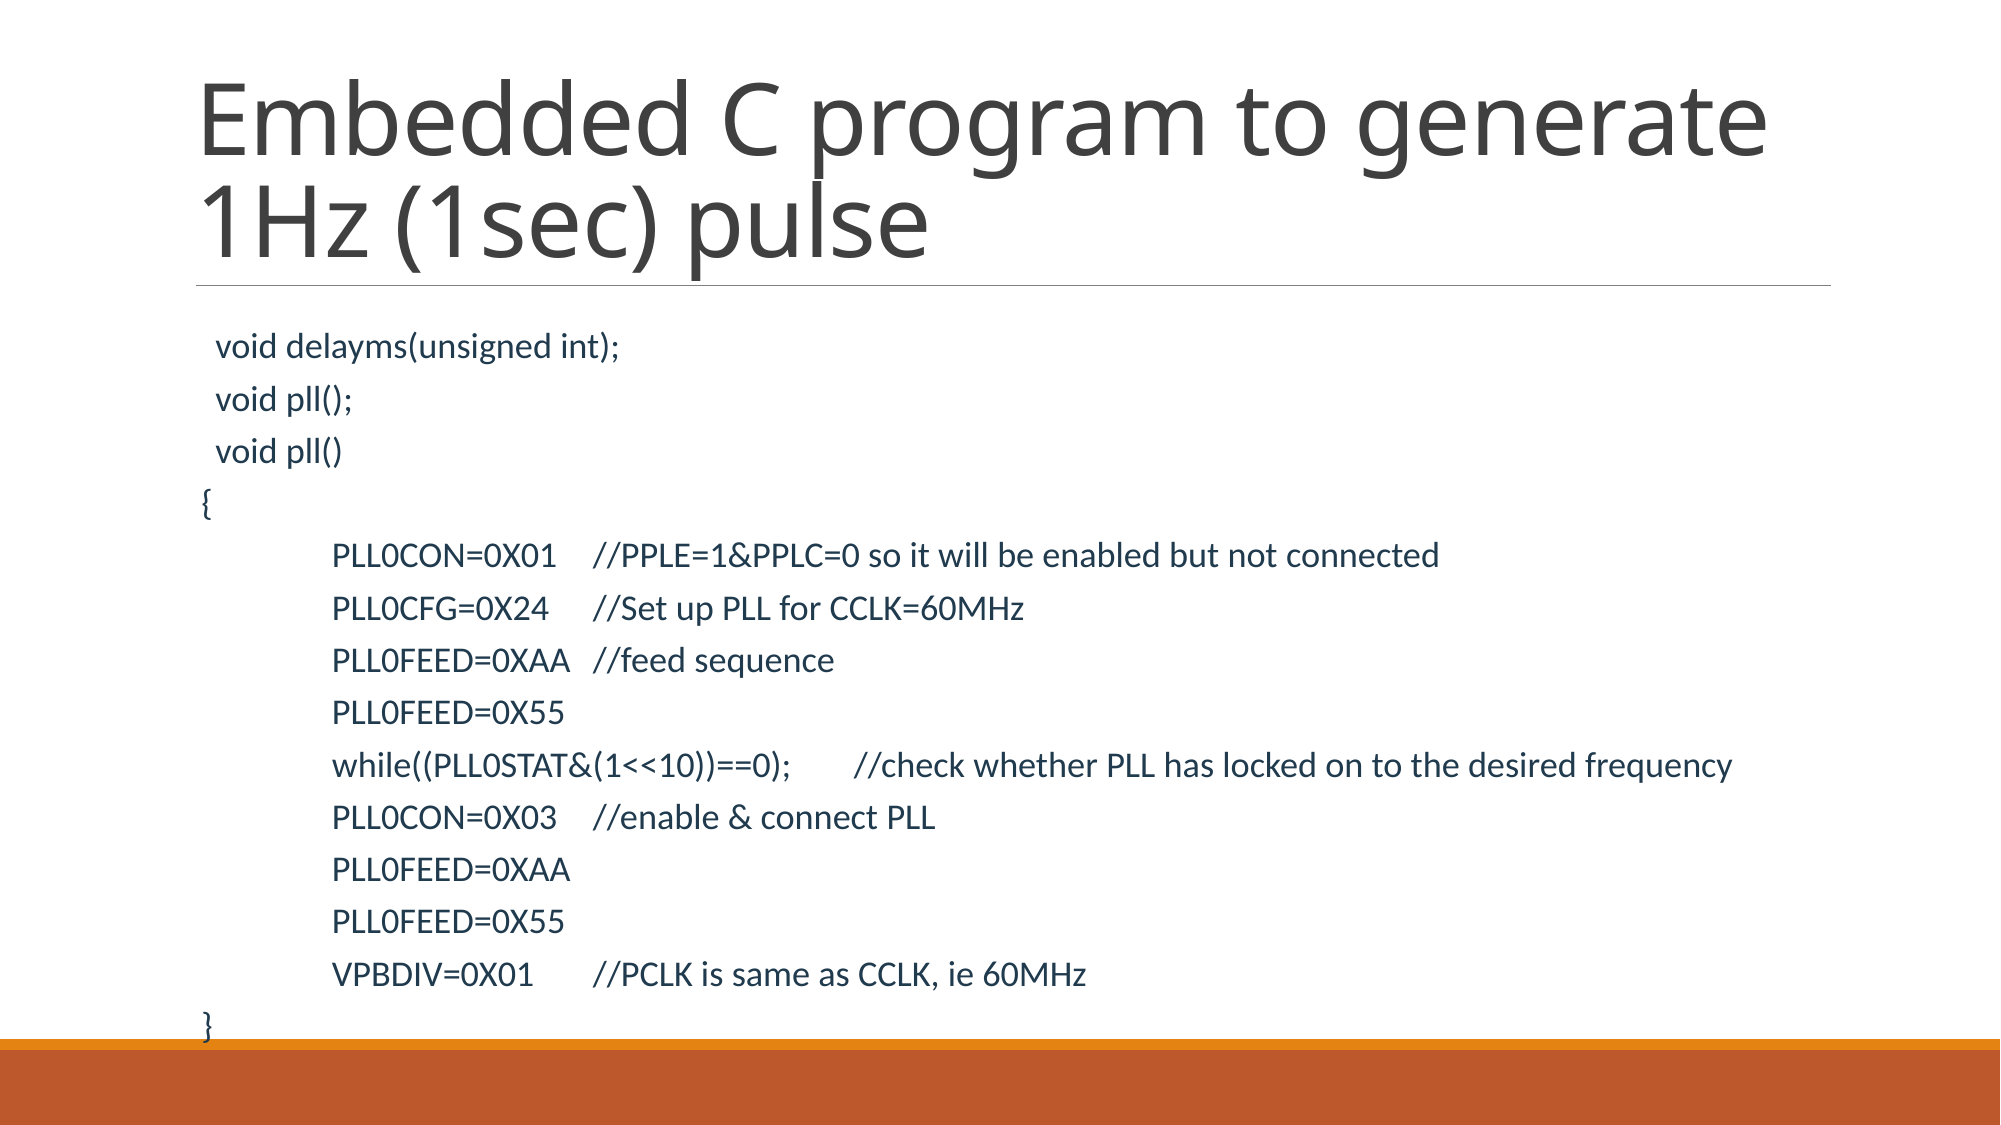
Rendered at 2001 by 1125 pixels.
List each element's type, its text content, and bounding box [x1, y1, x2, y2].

title Embedded C program to generate 1Hz (1sec) pulse [180, 47, 1830, 285]
list void delayms(unsigned int); void pll(); void pll() { PLL0CON=0X01 //PPLE=1&PPLC=0 so it will be enabled but not connected PLL0CFG=0X24 //Set up PLL for CCLK=60MHz PLL0FEED=0XAA //feed sequence PLL0FEED=0X55 while((PLL0STAT&(1<<10))==0); //check whether PLL has locked on to the desired frequency PLL0CON=0X03 //enable & connect PLL PLL0FEED=0XAA PLL0FEED=0X55 VPBDIV=0X01 //PCLK is same as CCLK, ie 60MHz } [201, 306, 1970, 1055]
